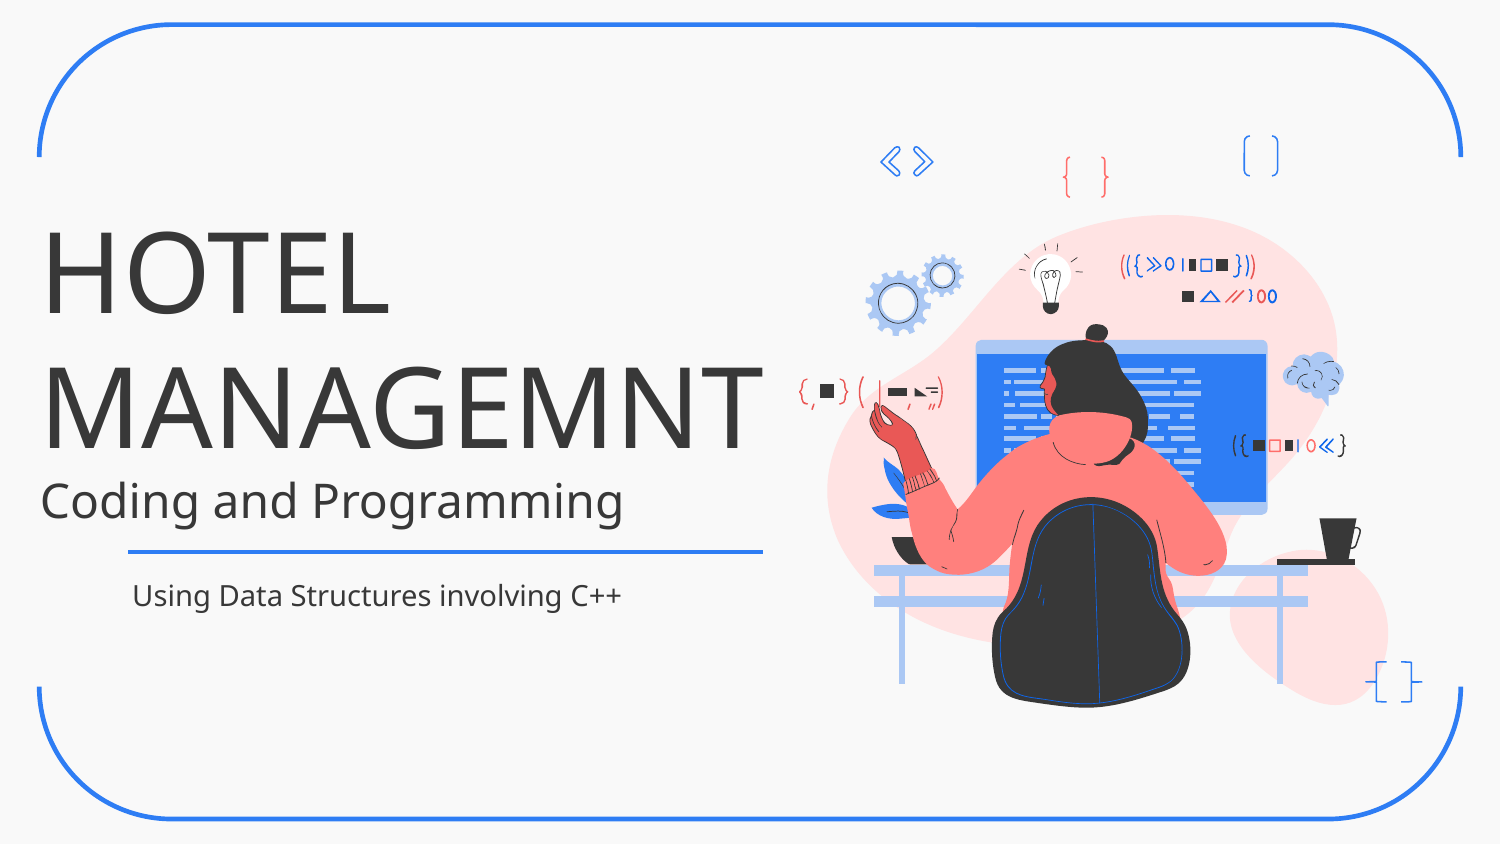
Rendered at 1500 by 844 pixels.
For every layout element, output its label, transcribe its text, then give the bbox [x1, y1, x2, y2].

subtitle Using Data Structures involving C++ [116, 561, 790, 624]
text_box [798, 135, 1422, 708]
title HOTEL MANAGEMNT Coding and Programming [24, 184, 790, 544]
